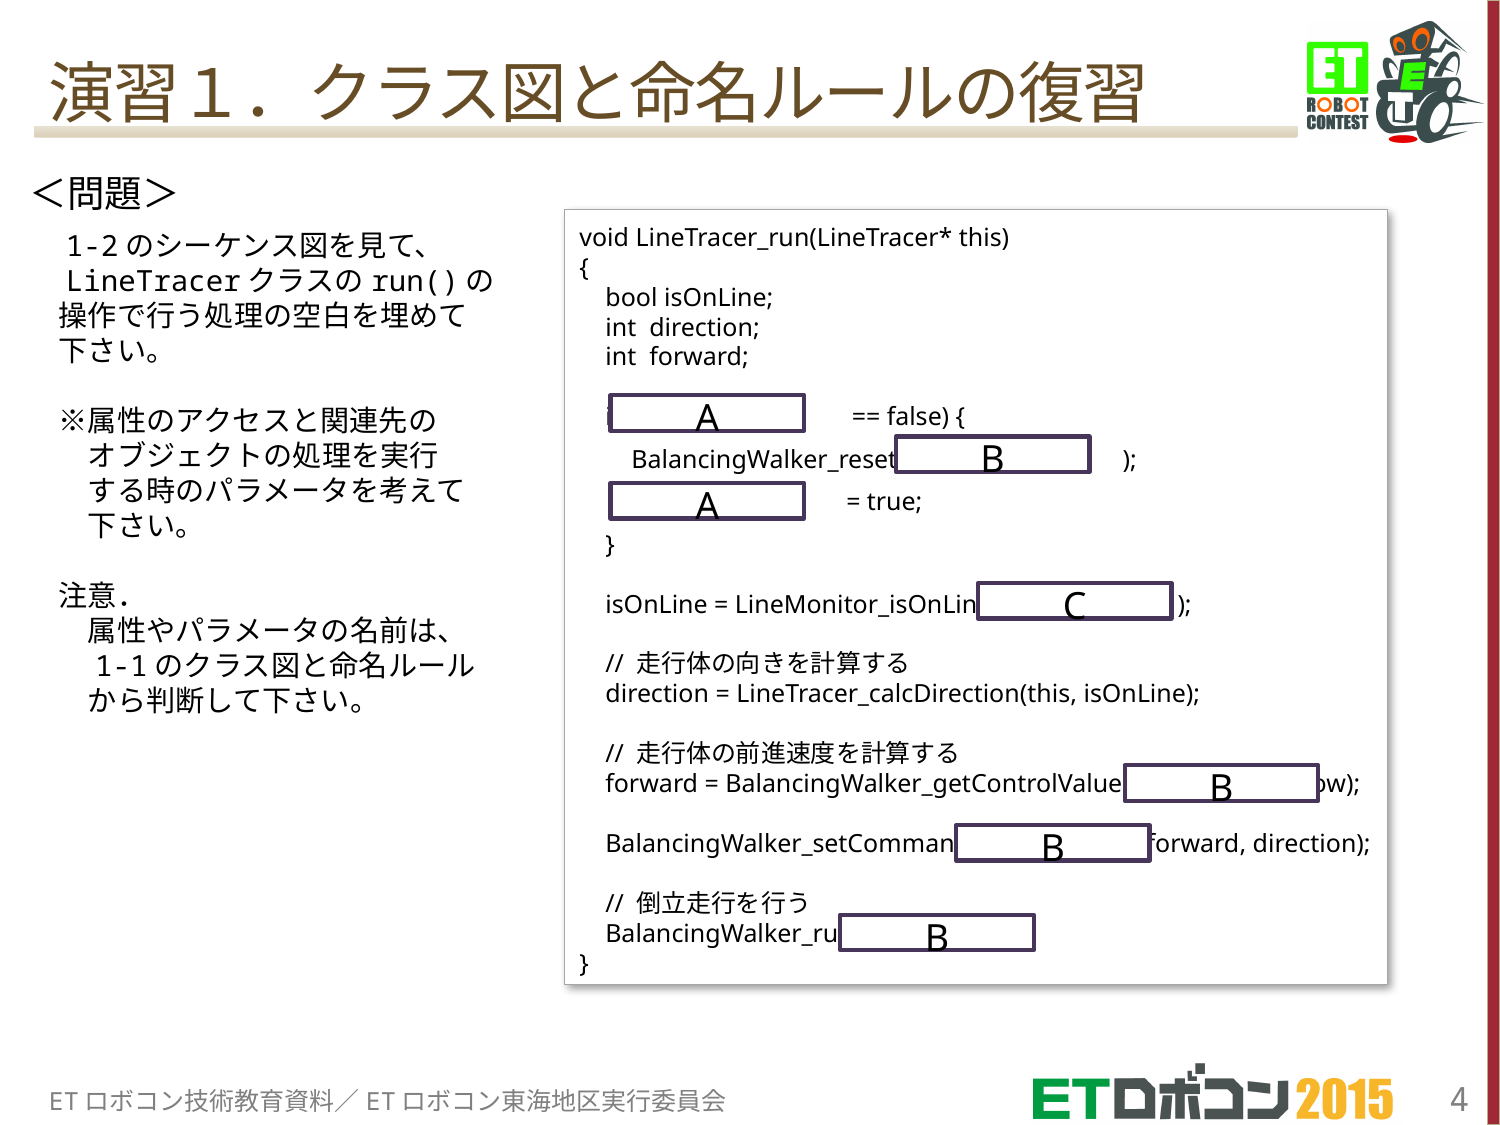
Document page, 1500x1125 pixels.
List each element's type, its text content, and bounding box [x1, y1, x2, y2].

title 演習１．クラス図と命名ルールの復習 [33, 30, 1396, 139]
slide_number 4 [1395, 1067, 1485, 1124]
footer ETロボコン技術教育資料／ETロボコン東海地区実行委員会 [33, 1063, 750, 1124]
picture [1307, 21, 1484, 143]
picture [1029, 1060, 1405, 1125]
text_box ＜問題＞ 1-2のシーケンス図を見て、 LineTracerクラスのrun()の 操作で行う処理の空白を埋めて 下さい。 ※属性のアクセスと関連先の オブジェクトの処理を実行 する時のパラメータを考えて 下さい。 注意． 属性やパラメータの名前は、 1-1のクラス図と命名ルール から判断して下さい。 [14, 162, 510, 725]
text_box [515, 209, 1437, 994]
